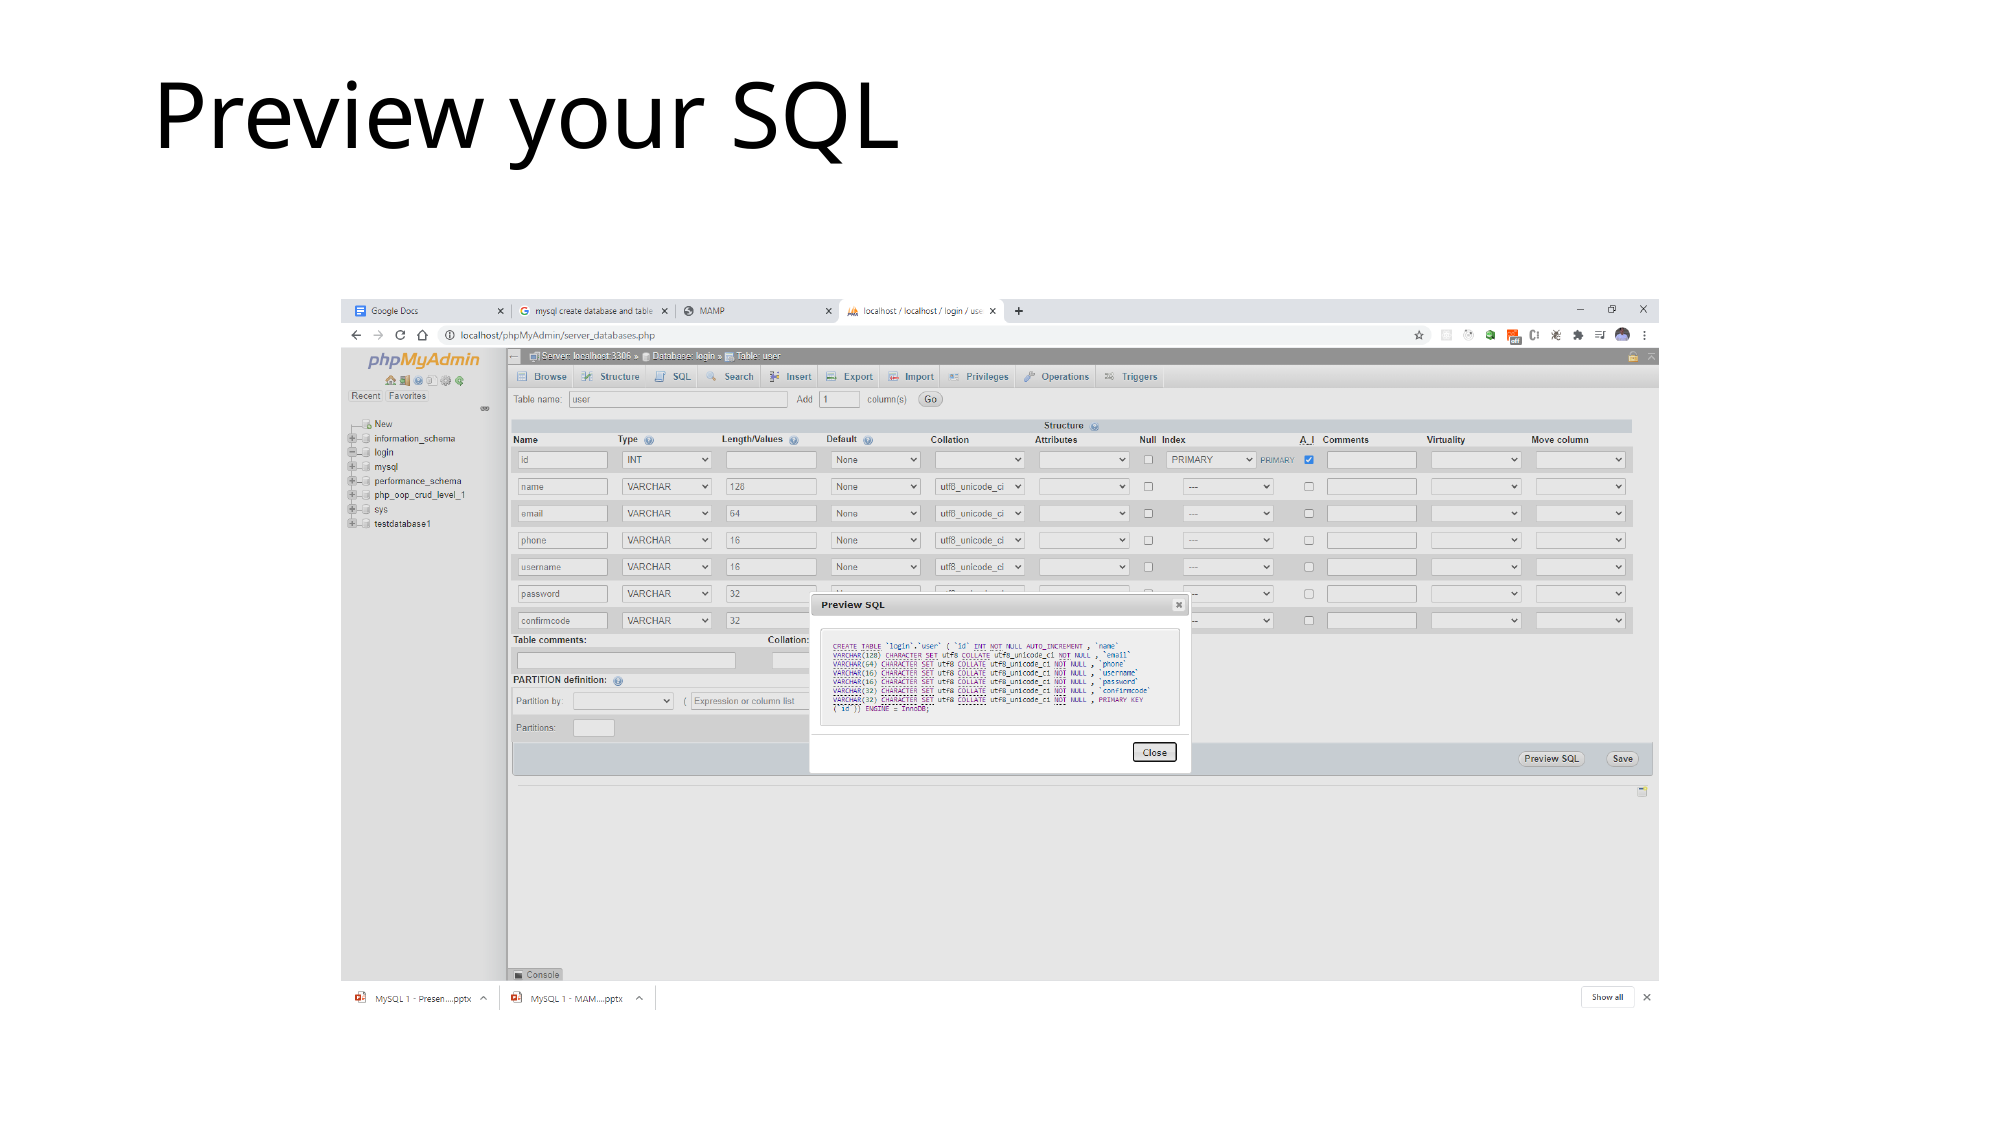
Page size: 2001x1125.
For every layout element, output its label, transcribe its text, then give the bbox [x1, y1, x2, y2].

title Preview your SQL [137, 59, 1863, 278]
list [341, 299, 1659, 1014]
